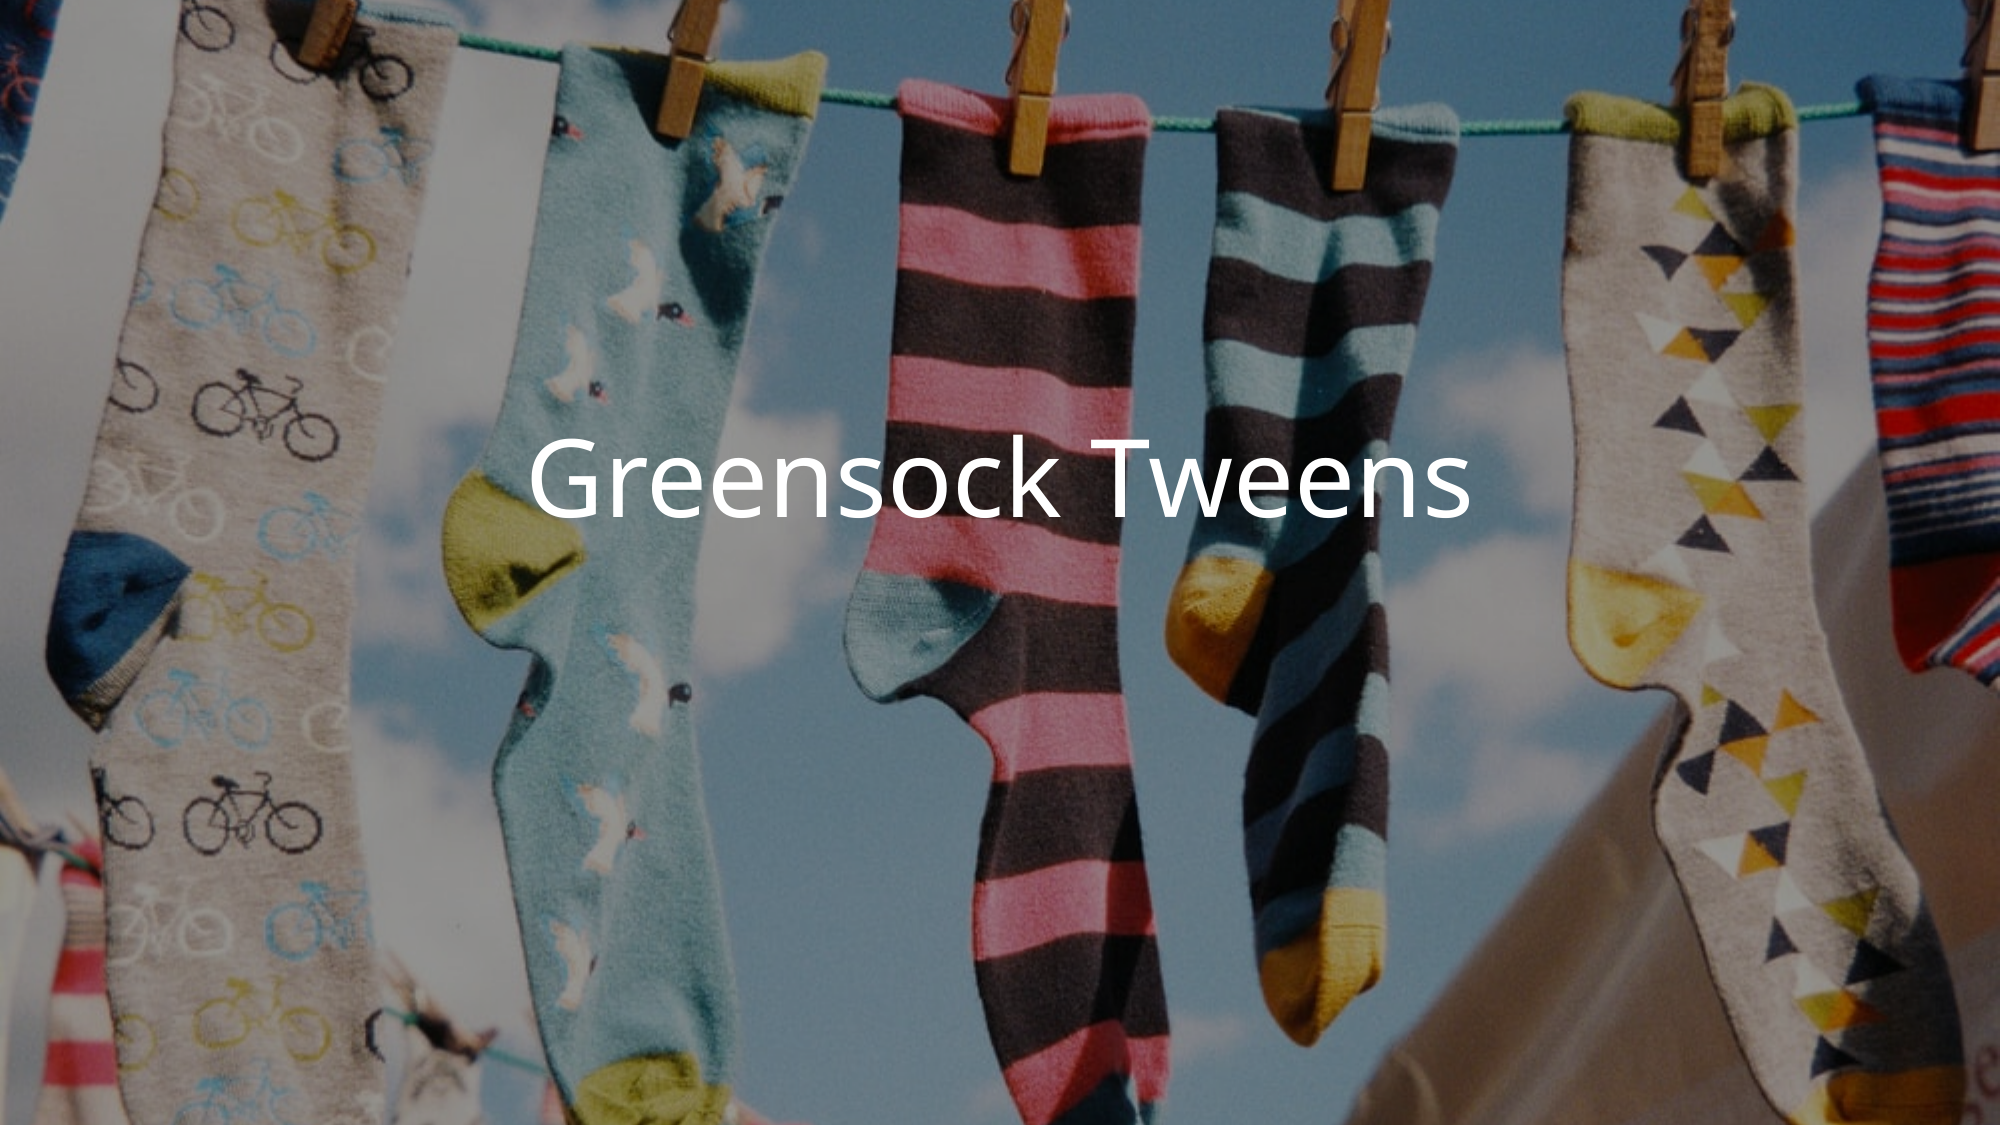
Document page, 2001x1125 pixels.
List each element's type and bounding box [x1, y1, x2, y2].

list [0, 0, 2000, 1125]
